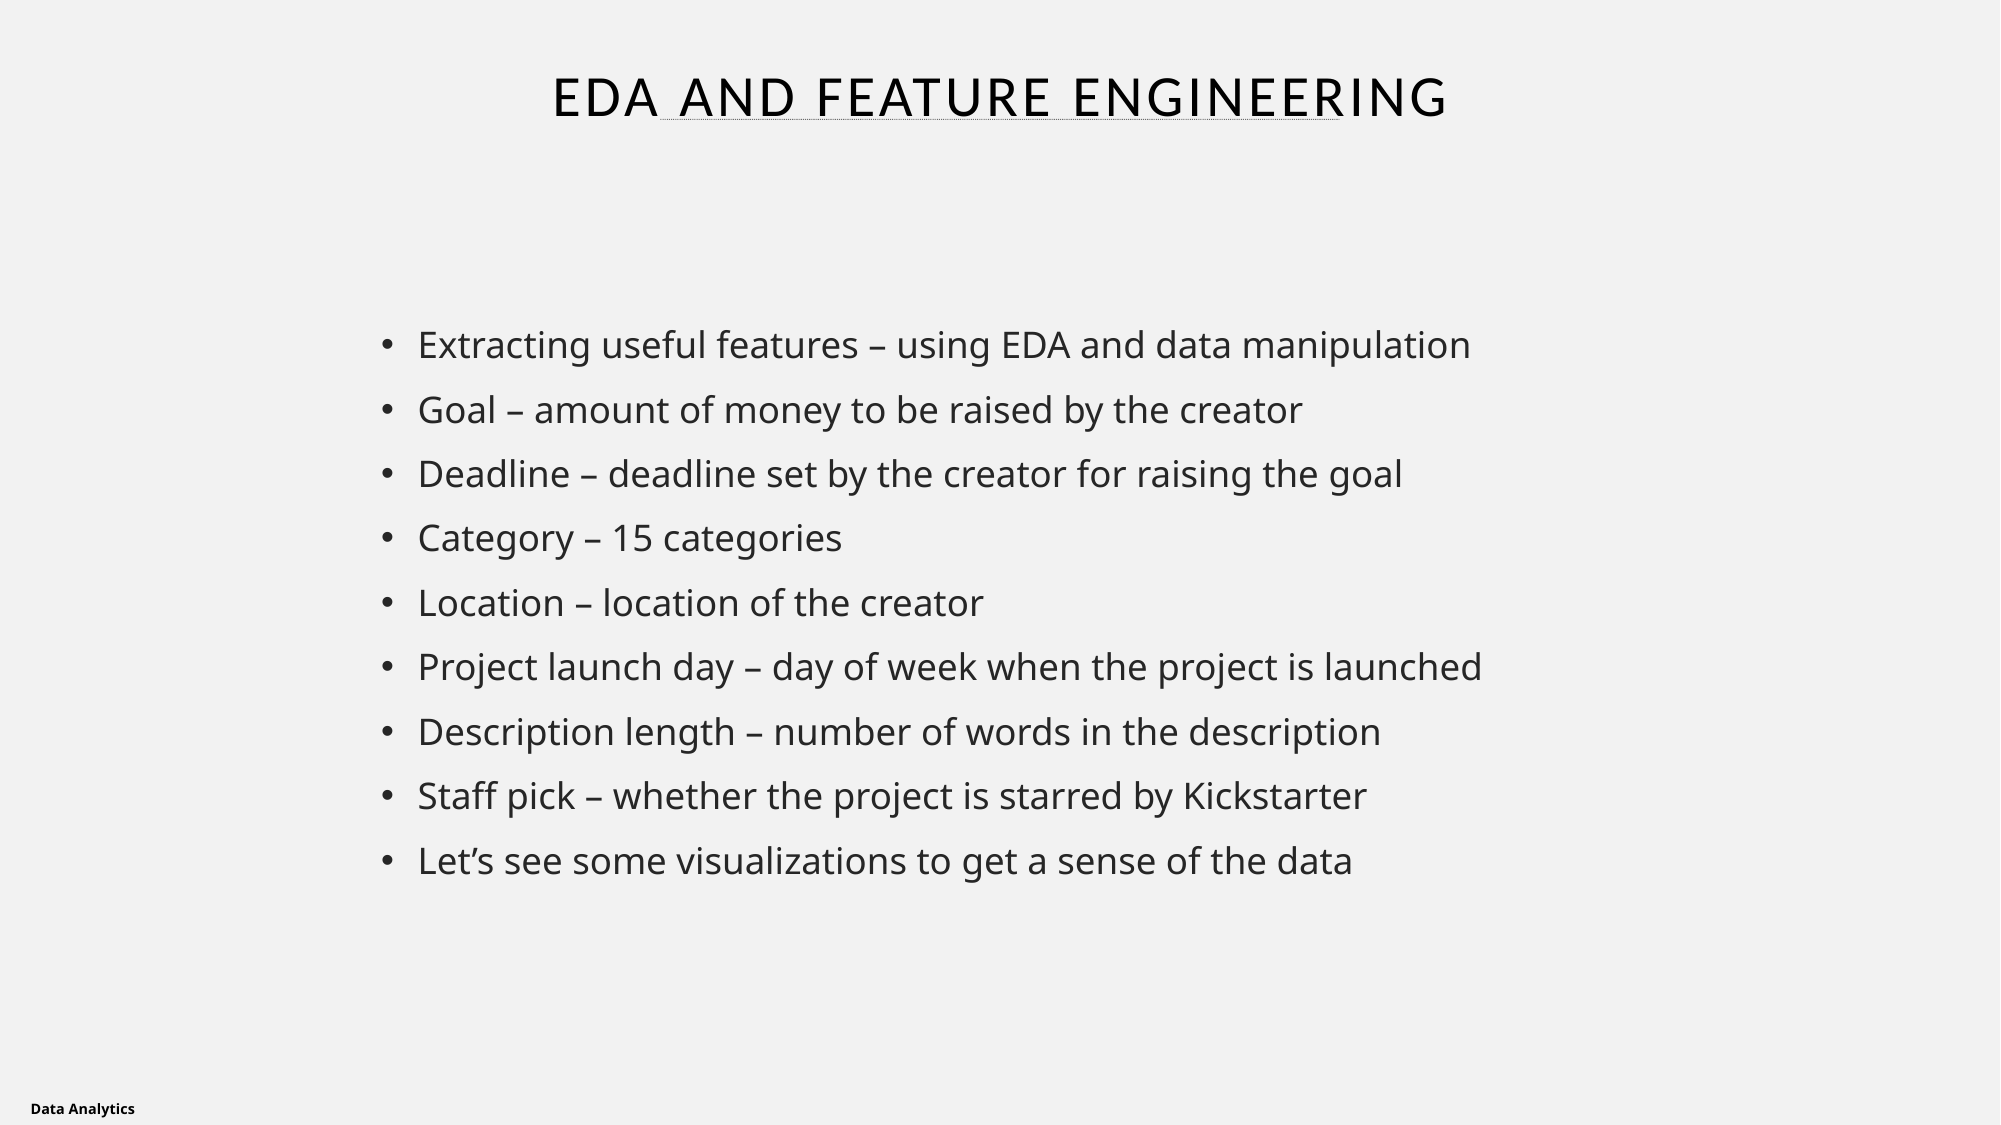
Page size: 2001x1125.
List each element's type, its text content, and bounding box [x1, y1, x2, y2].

title Eda and feature engineering [363, 0, 1637, 198]
list Extracting useful features – using EDA and data manipulation Goal – amount of money to be raised by the creator Deadline – deadline set by the creator for raising the goal Category – 15 categories Location – location of the creator Project launch day – day of week when the project is launched Description length – number of words in the description Staff pick – whether the project is starred by Kickstarter Let’s see some visualizations to get a sense of the data [366, 314, 1669, 892]
text_box Data Analytics [15, 1089, 179, 1125]
